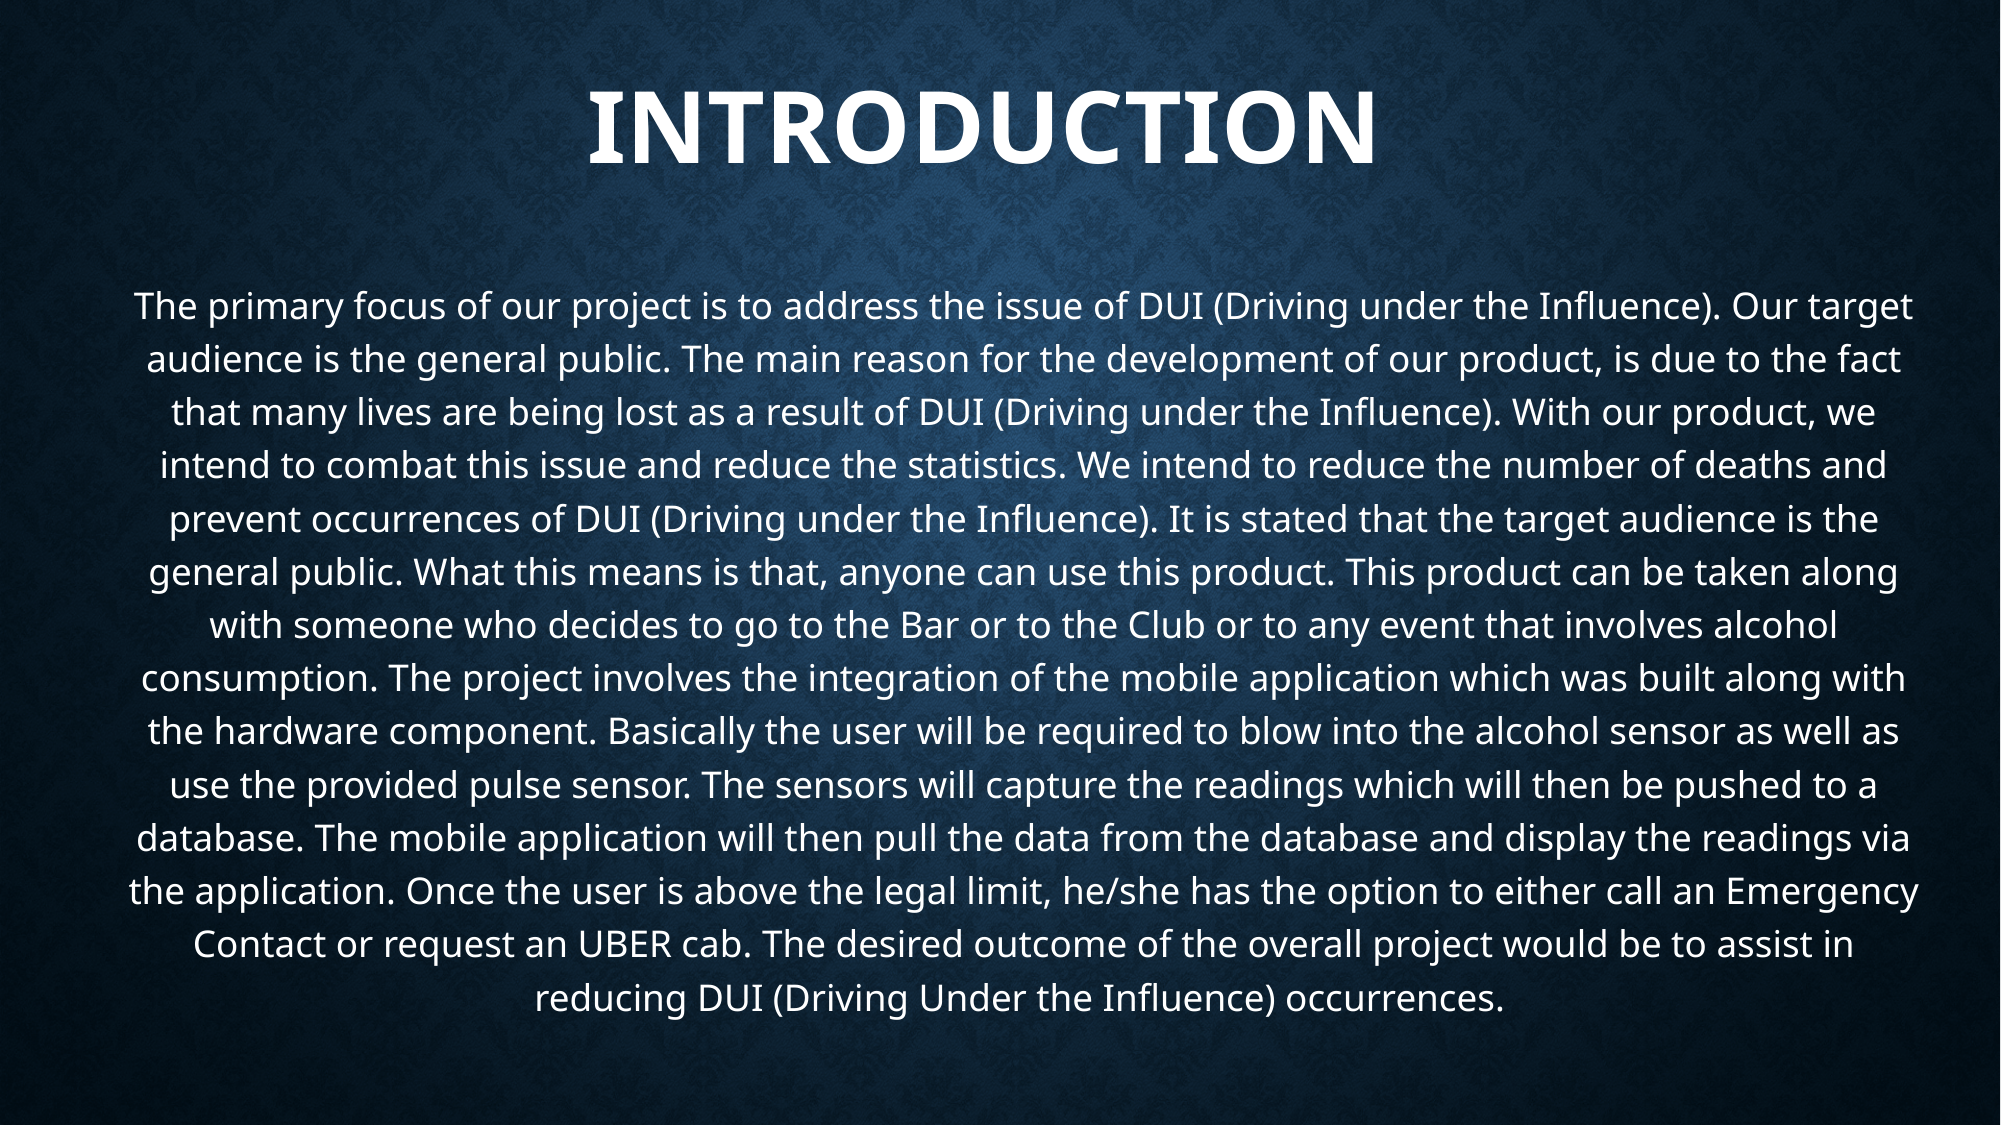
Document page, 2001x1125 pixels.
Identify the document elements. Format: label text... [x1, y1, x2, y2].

subtitle The primary focus of our project is to address the issue of DUI (Driving under the Influence). Our target audience is the general public. The main reason for the development of our product, is due to the fact that many lives are being lost as a result of DUI (Driving under the Influence). With our product, we intend to combat this issue and reduce the statistics. We intend to reduce the number of deaths and prevent occurrences of DUI (Driving under the Influence). It is stated that the target audience is the general public. What this means is that, anyone can use this product. This product can be taken along with someone who decides to go to the Bar or to the Club or to any event that involves alcohol consumption. The project involves the integration of the mobile application which was built along with the hardware component. Basically the user will be required to blow into the alcohol sensor as well as use the provided pulse sensor. The sensors will capture the readings which will then be pushed to a database. The mobile application will then pull the data from the database and display the readings via the application. Once the user is above the legal limit, he/she has the option to either call an Emergency Contact or request an UBER cab. The desired outcome of the overall project would be to assist in reducing DUI (Driving Under the Influence) occurrences. [112, 265, 1939, 1035]
title introduction [261, 0, 1708, 193]
